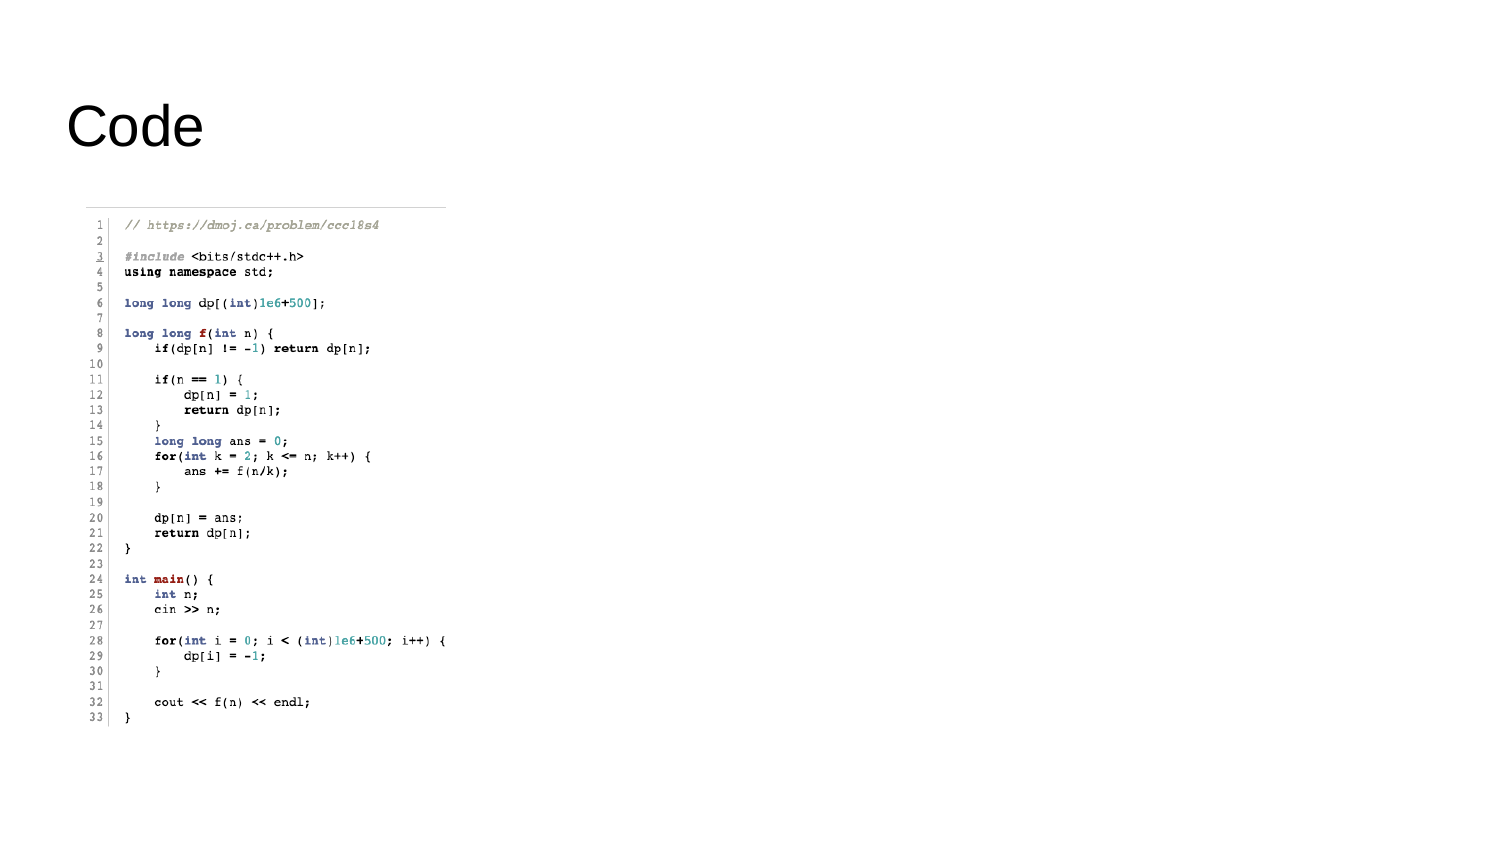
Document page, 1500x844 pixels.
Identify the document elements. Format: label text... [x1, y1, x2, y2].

picture [84, 203, 527, 735]
title Code [51, 72, 1449, 167]
